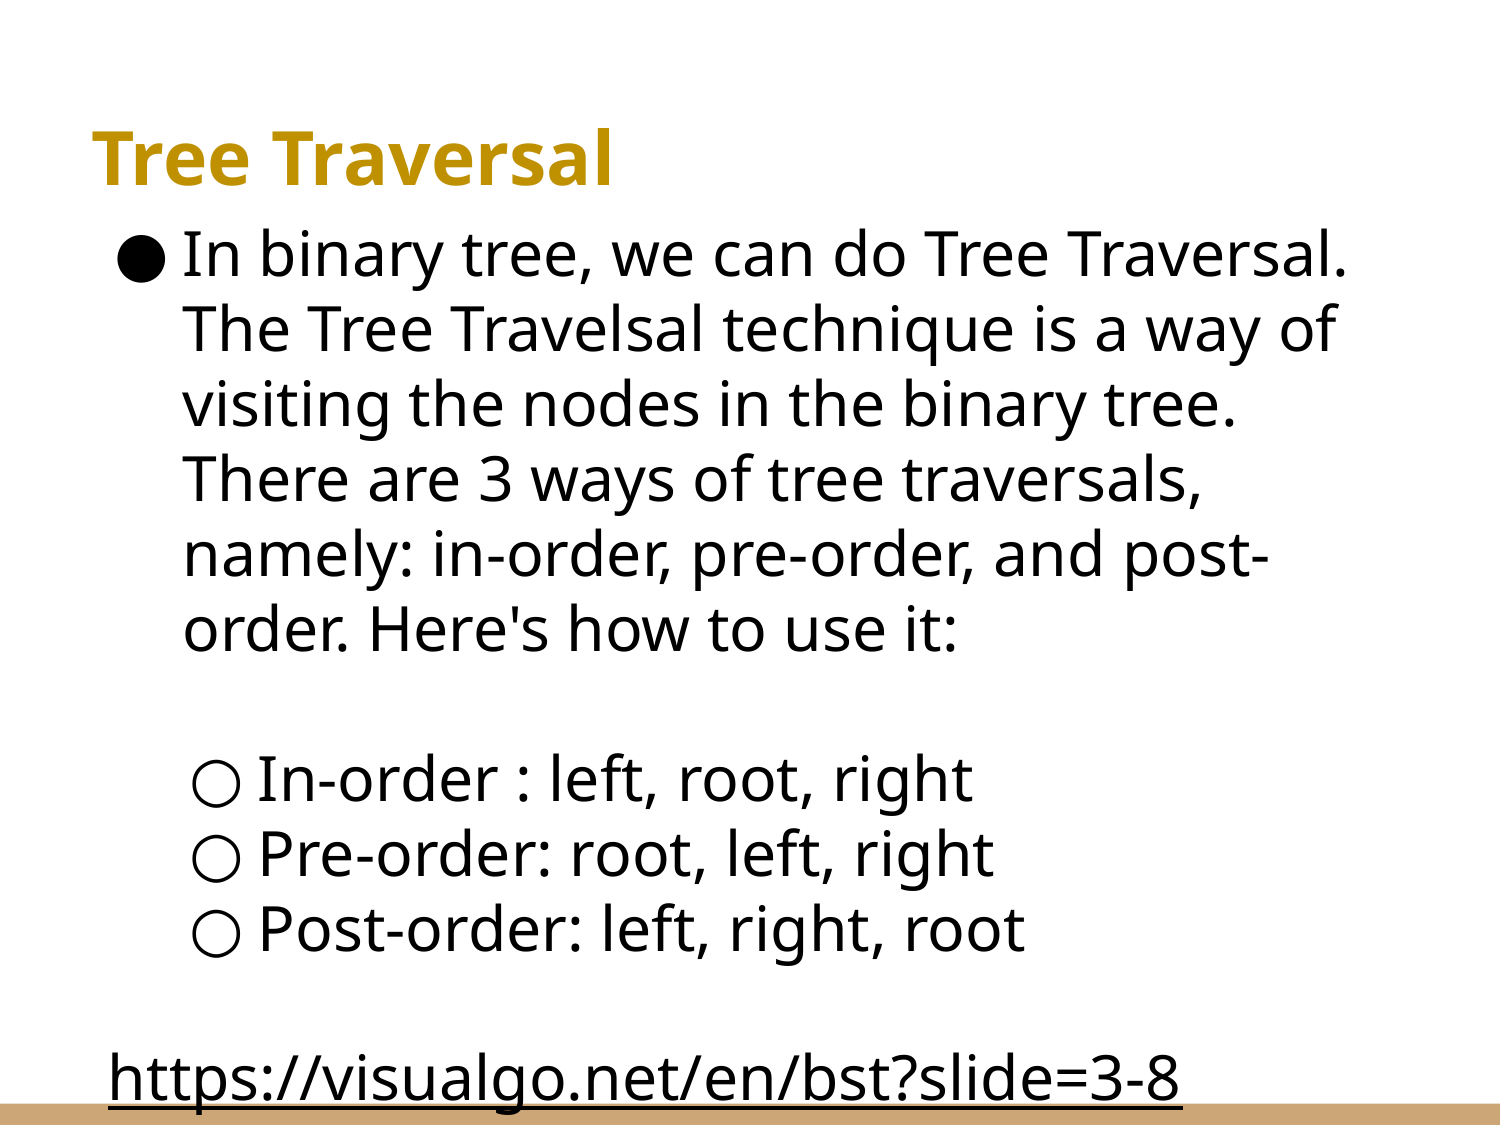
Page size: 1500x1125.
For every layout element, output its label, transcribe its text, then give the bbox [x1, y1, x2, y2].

title Tree Traversal [76, 57, 1474, 240]
title In binary tree, we can do Tree Traversal. The Tree Travelsal technique is a way of visiting the nodes in the binary tree. There are 3 ways of tree traversals, namely: in-order, pre-order, and post-order. Here's how to use it: In-order : left, root, right Pre-order: root, left, right Post-order: left, right, root https://visualgo.net/en/bst?slide=3-8 [92, 240, 1388, 1030]
